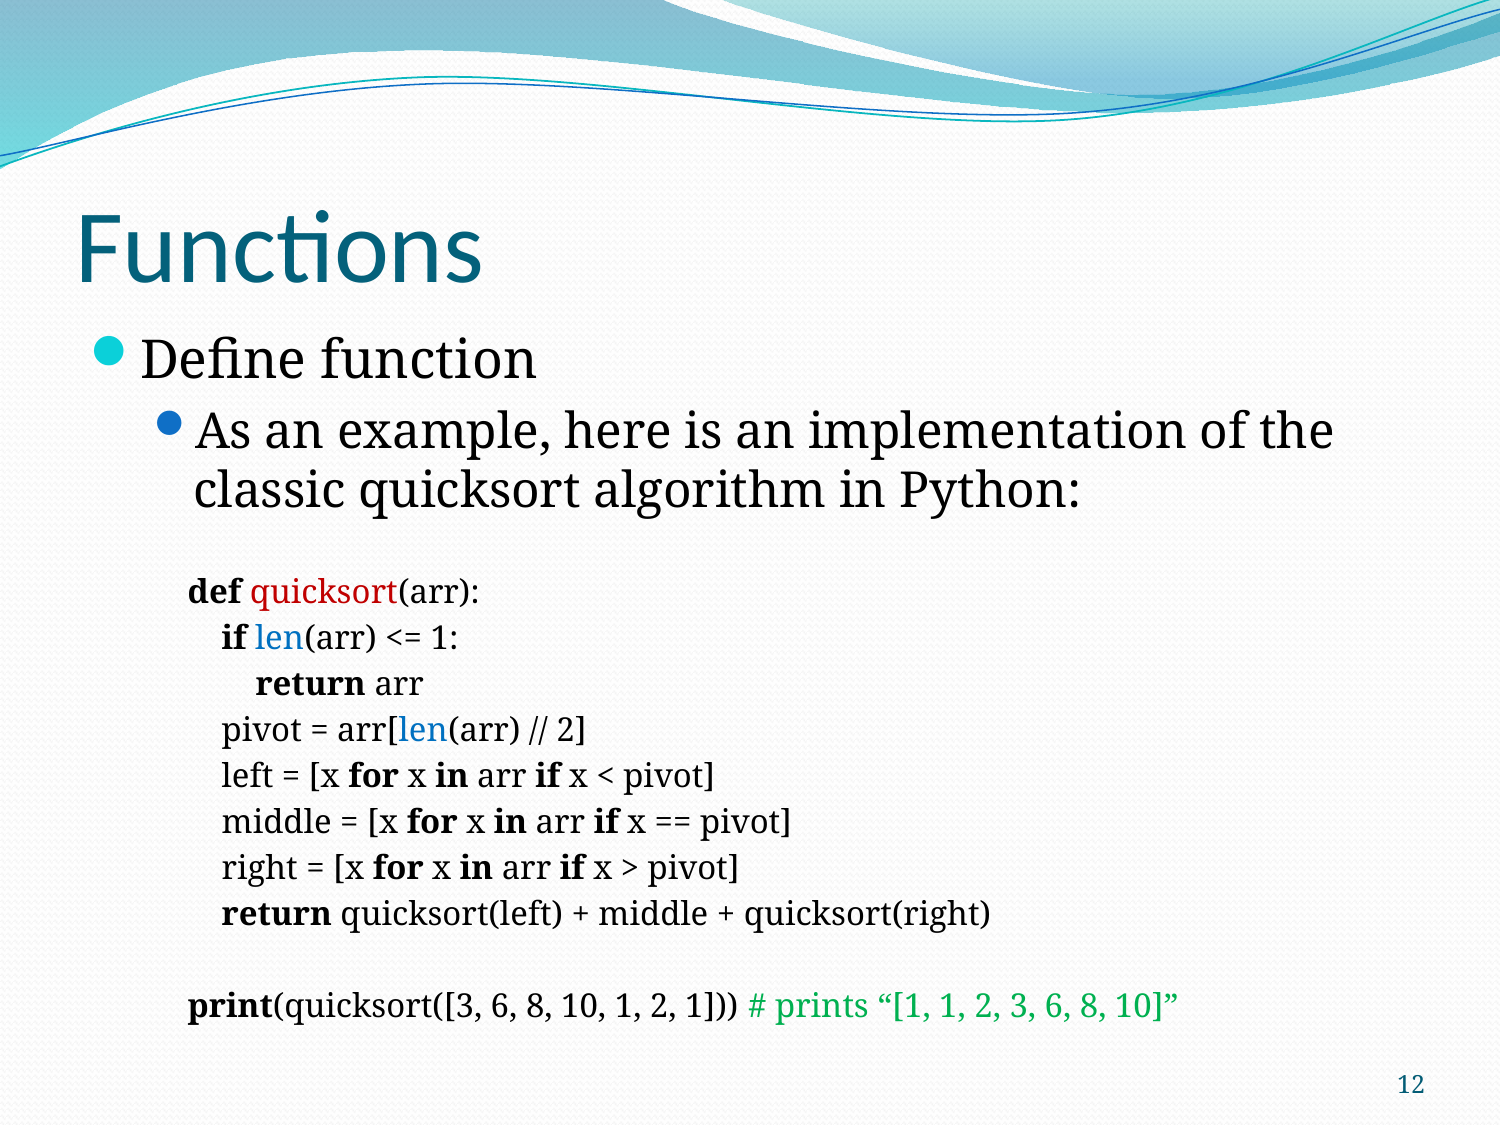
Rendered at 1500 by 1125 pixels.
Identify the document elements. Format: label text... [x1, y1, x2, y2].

list Define function As an example, here is an implementation of the classic quicksort algorithm in Python: def quicksort(arr): if len(arr) <= 1: return arr pivot = arr[len(arr) // 2] left = [x for x in arr if x < pivot] middle = [x for x in arr if x == pivot] right = [x for x in arr if x > pivot] return quicksort(left) + middle + quicksort(right) print(quicksort([3, 6, 8, 10, 1, 2, 1])) # prints “[1, 1, 2, 3, 6, 8, 10]” [75, 317, 1425, 1038]
slide_number 12 [1299, 1042, 1425, 1103]
title Functions [75, 115, 1425, 303]
